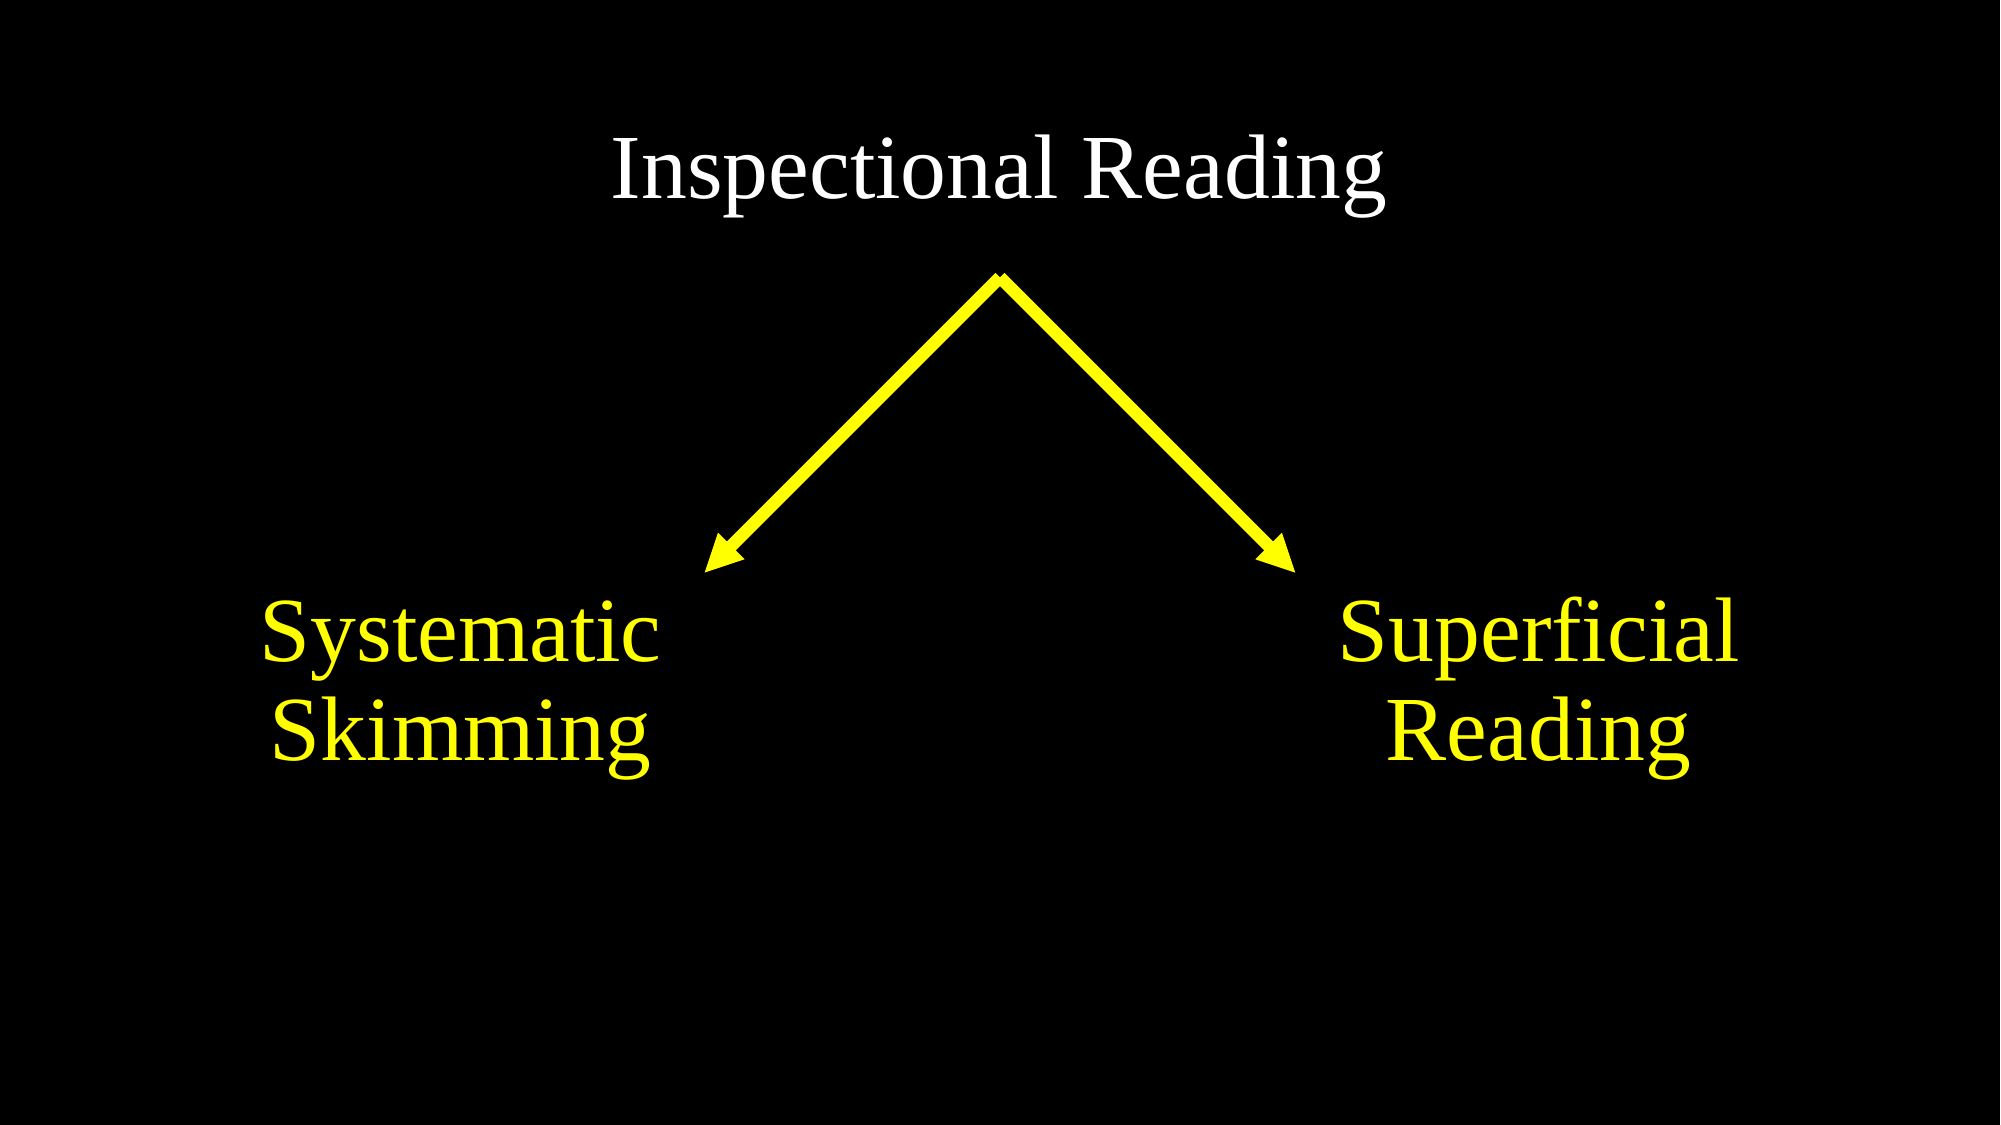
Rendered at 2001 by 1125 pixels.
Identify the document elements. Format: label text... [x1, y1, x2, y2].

title Inspectional Reading [137, 59, 1863, 278]
text_box Superficial Reading [1295, 572, 1783, 790]
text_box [704, 276, 1296, 574]
text_box Systematic Skimming [217, 572, 705, 790]
